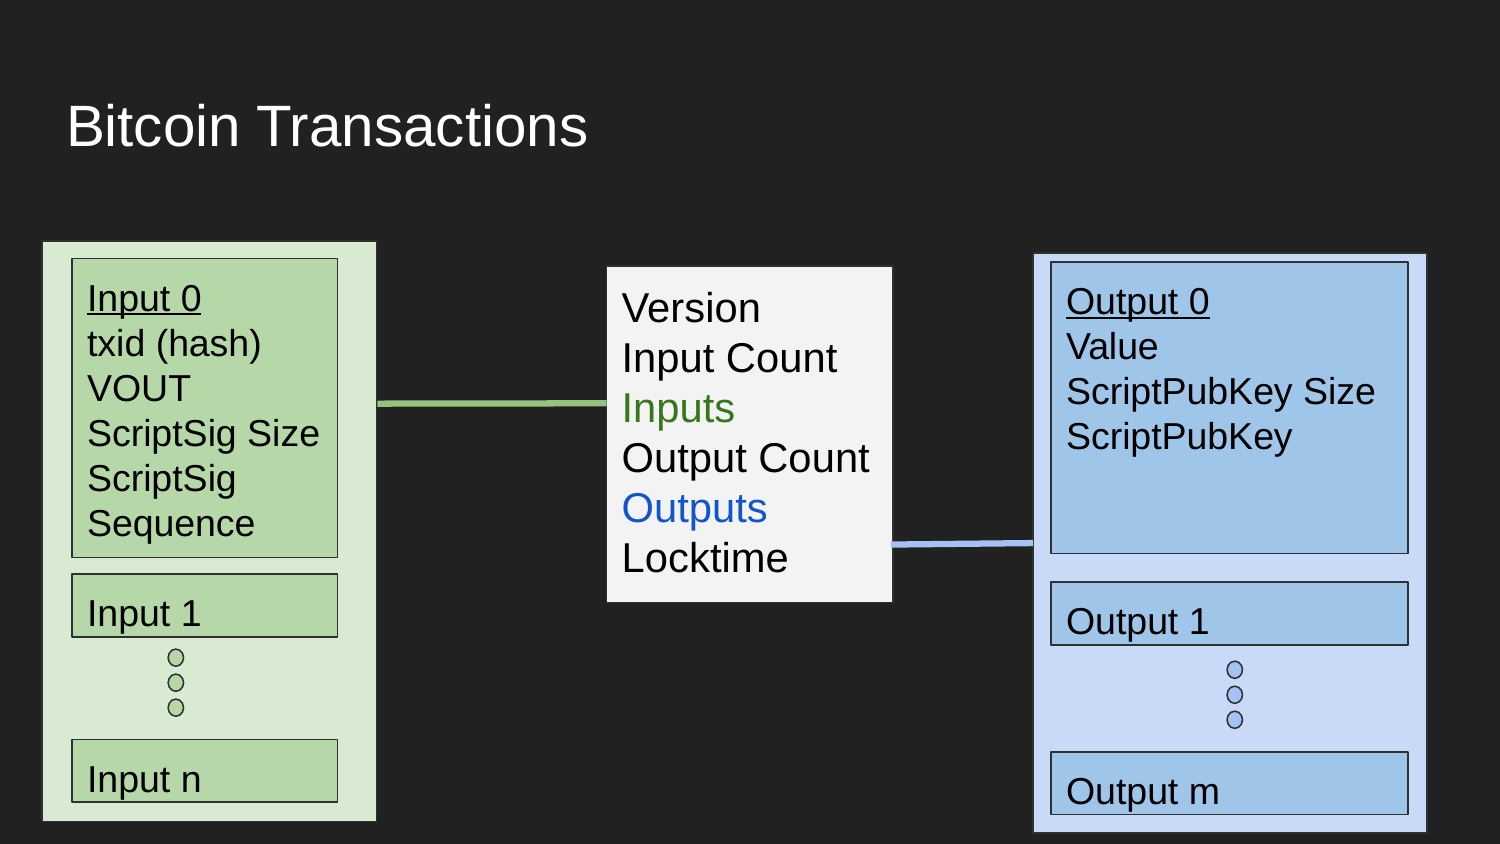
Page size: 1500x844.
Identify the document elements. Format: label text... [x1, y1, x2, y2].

text_box [168, 674, 184, 692]
text_box Output m [1050, 751, 1408, 815]
text_box [168, 649, 184, 667]
text_box Version Input Count Inputs Output Count Outputs Locktime [606, 265, 894, 603]
text_box Input 1 [72, 574, 338, 638]
text_box [1033, 252, 1428, 834]
text_box Output 0 Value ScriptPubKey Size ScriptPubKey [1050, 262, 1408, 554]
text_box [168, 699, 184, 717]
text_box [42, 241, 377, 822]
text_box Input n [72, 739, 338, 803]
title Bitcoin Transactions [51, 72, 1449, 167]
text_box Output 1 [1050, 582, 1408, 645]
text_box Input 0 txid (hash) VOUT ScriptSig Size ScriptSig Sequence [72, 258, 338, 558]
text_box [1227, 711, 1243, 729]
text_box [1227, 686, 1243, 704]
text_box [1227, 661, 1243, 679]
